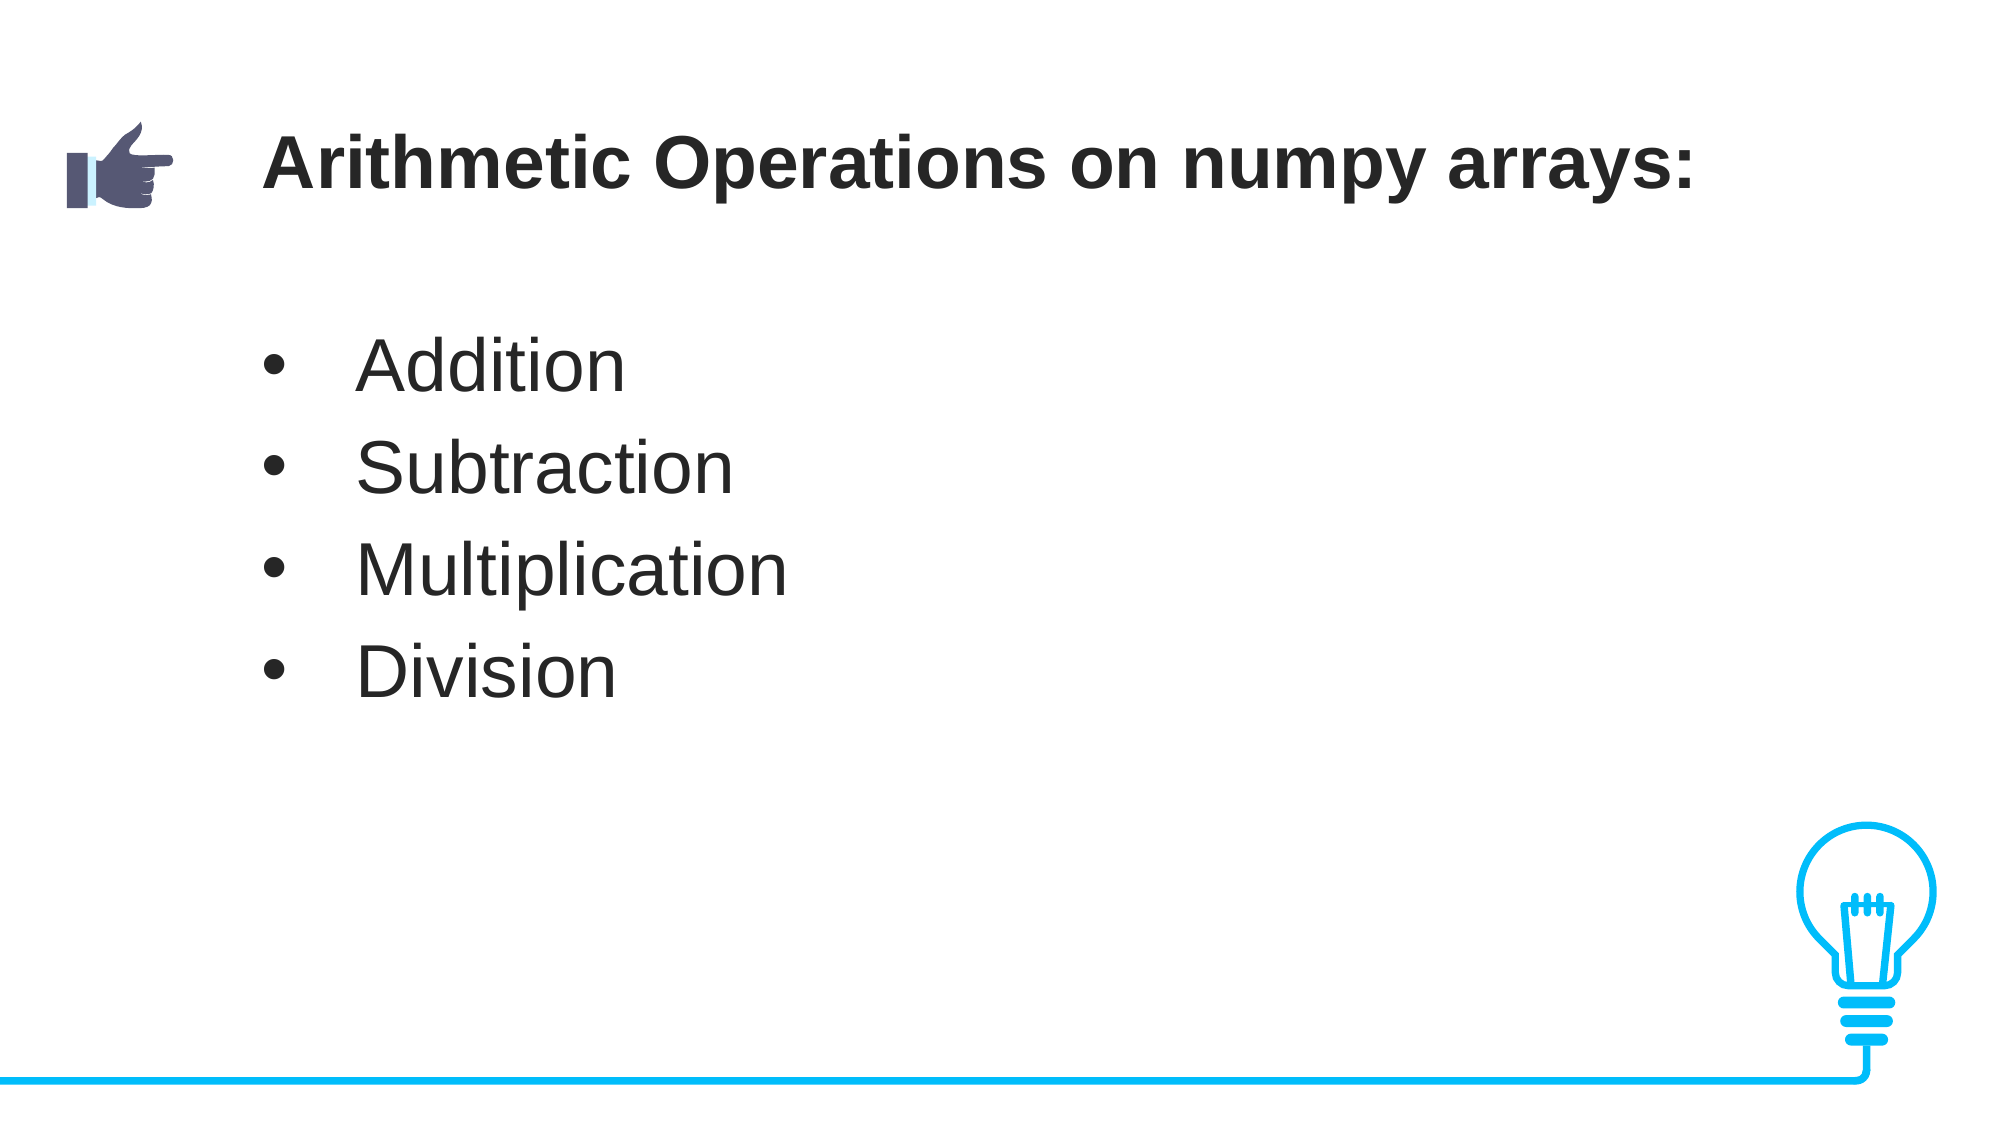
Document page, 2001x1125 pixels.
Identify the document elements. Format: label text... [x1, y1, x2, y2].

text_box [66, 121, 174, 209]
list Arithmetic Operations on numpy arrays: Addition Subtraction Multiplication Division [247, 121, 2000, 919]
